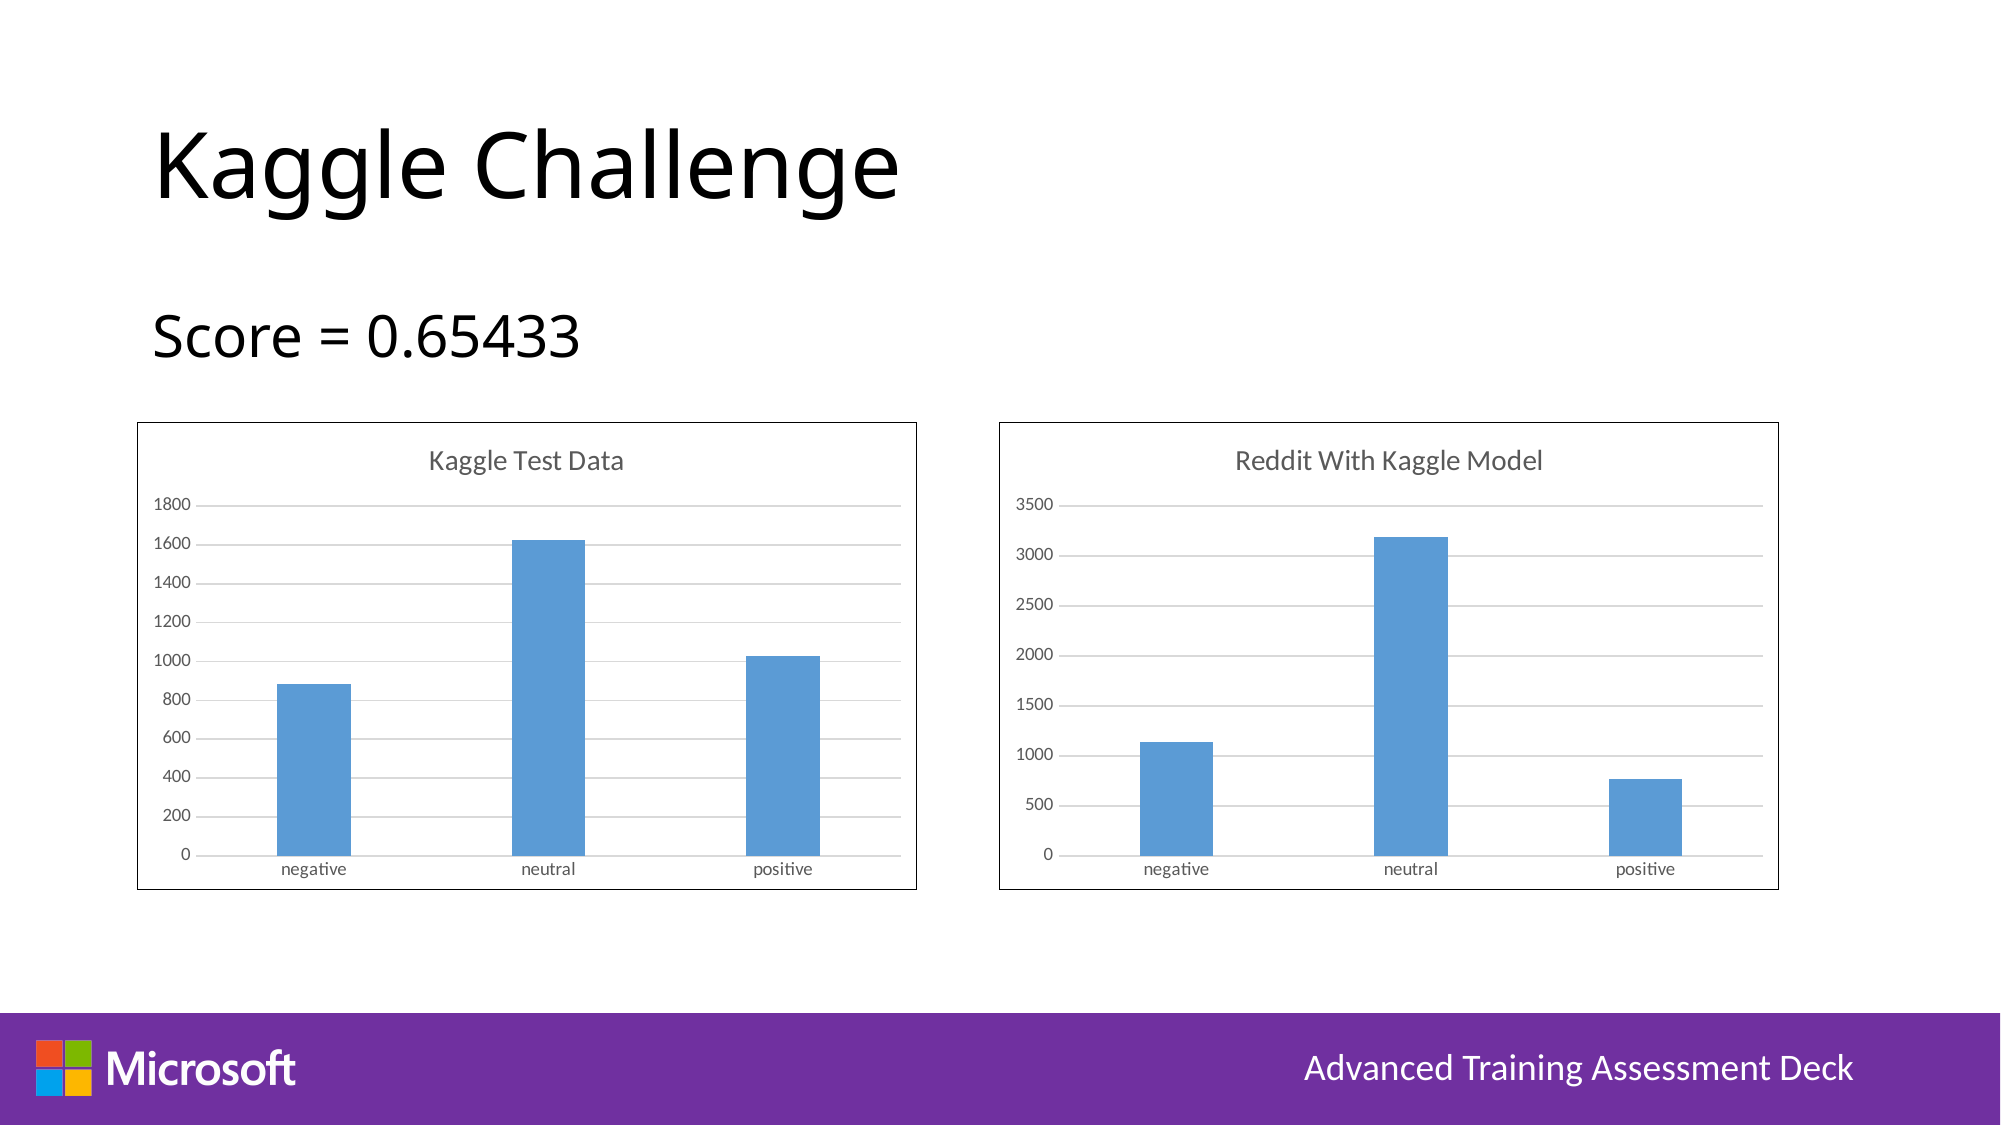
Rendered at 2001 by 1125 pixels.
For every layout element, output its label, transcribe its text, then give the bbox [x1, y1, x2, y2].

list Score = 0.65433 [137, 299, 1863, 1014]
chart [999, 422, 1779, 890]
picture [0, 1007, 331, 1125]
title Kaggle Challenge [137, 59, 1863, 278]
chart [137, 422, 917, 890]
